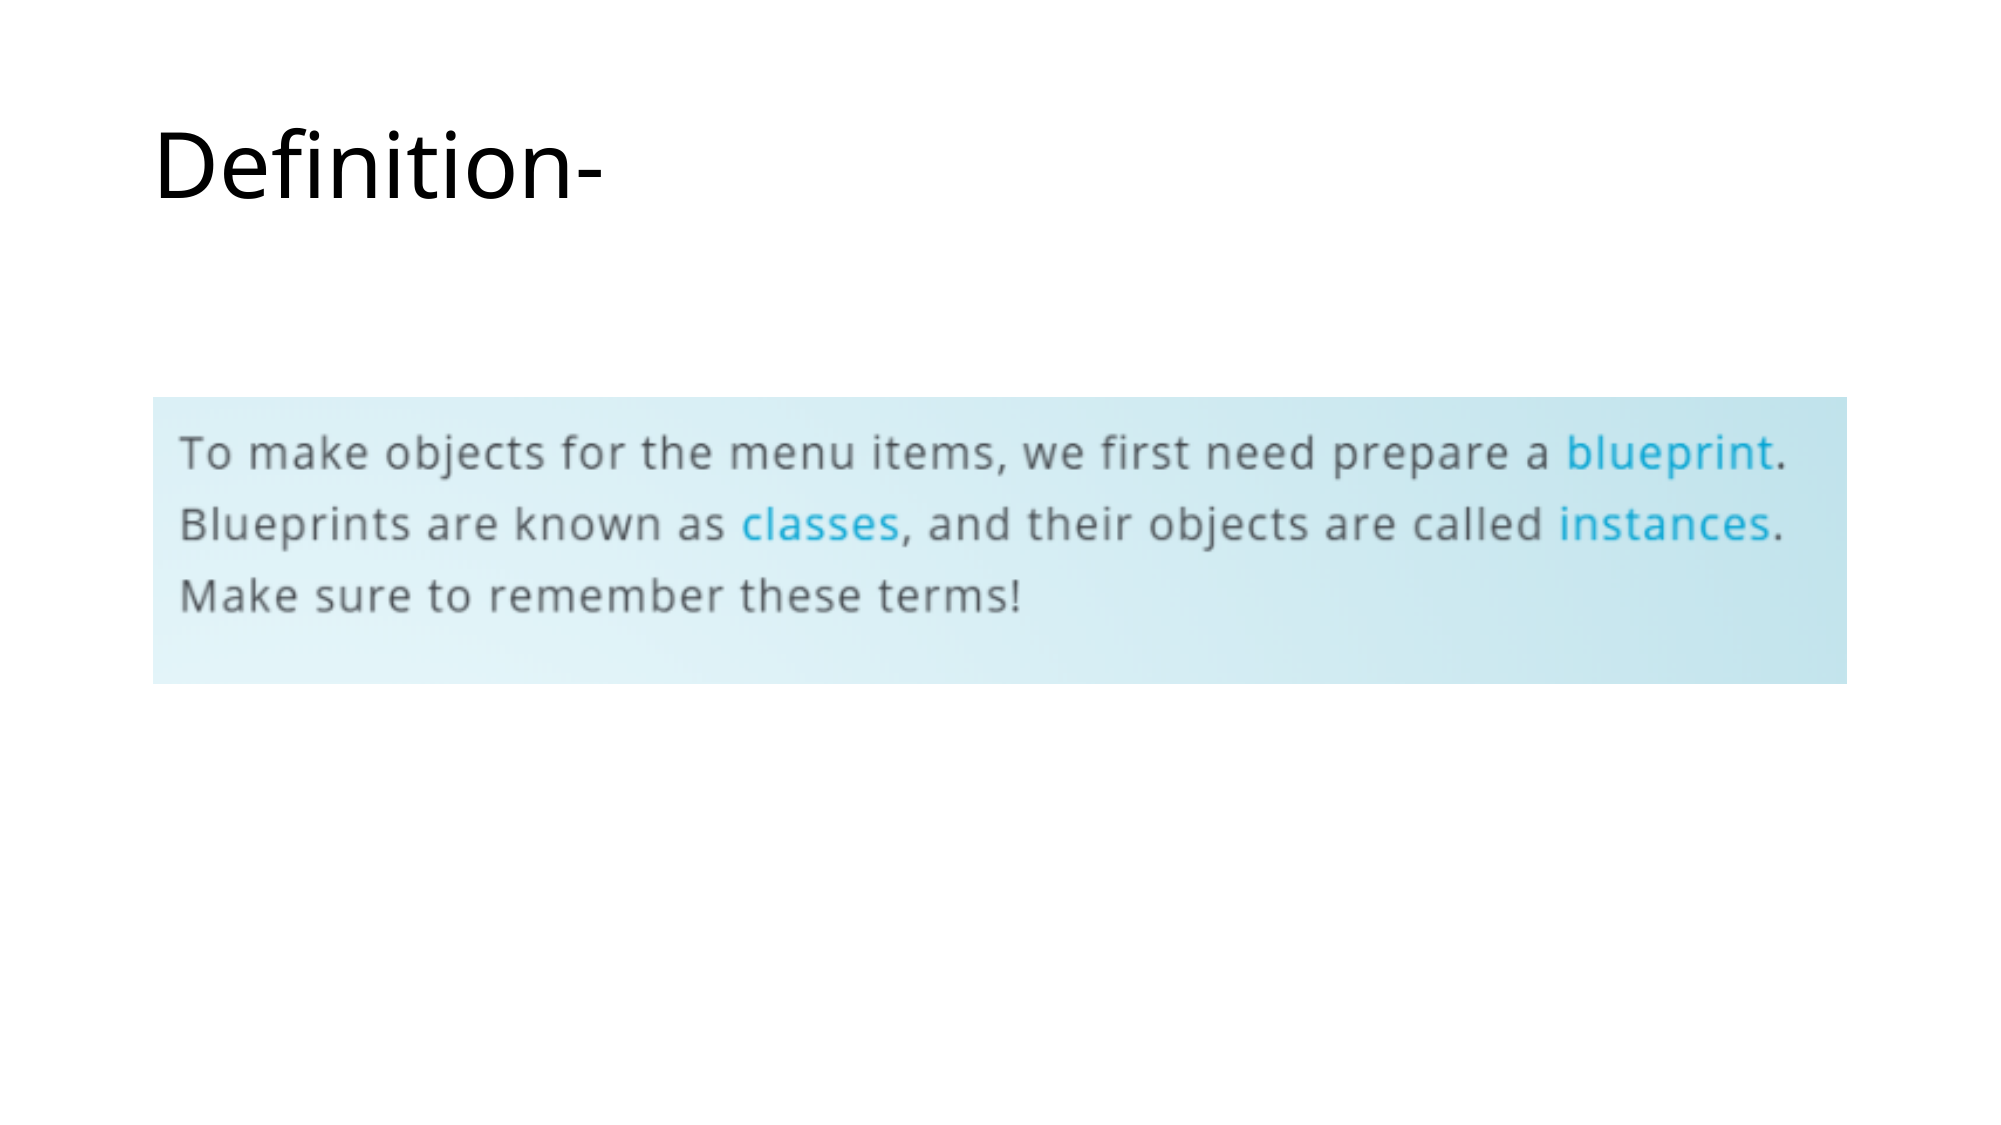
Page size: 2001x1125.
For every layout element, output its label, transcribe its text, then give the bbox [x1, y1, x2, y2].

title Definition- [137, 59, 1863, 278]
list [153, 397, 1847, 684]
